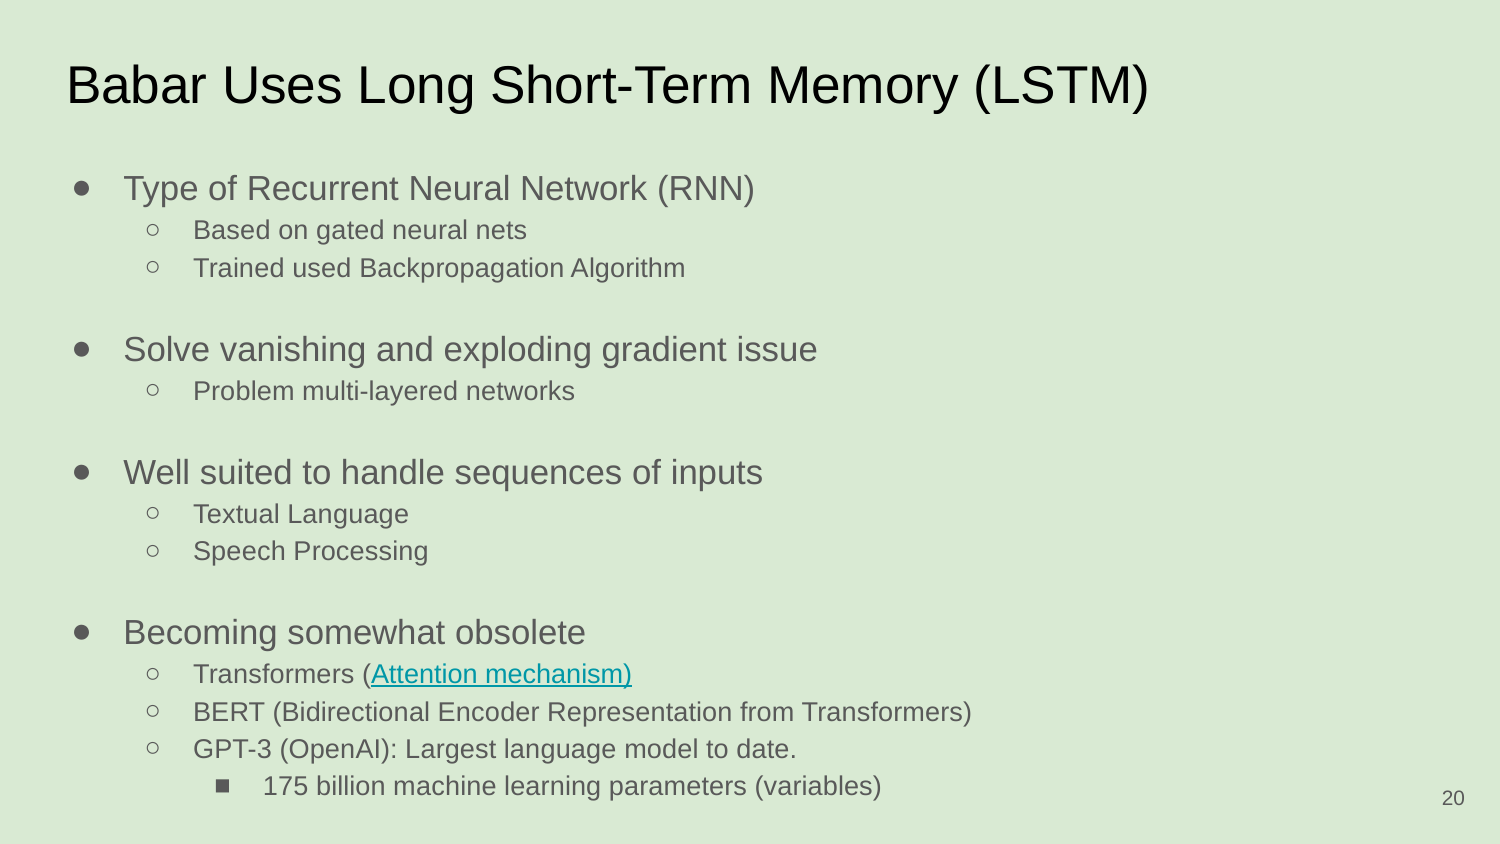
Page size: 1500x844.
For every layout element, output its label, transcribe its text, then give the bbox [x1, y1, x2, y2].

slide_number ‹#› [1389, 764, 1480, 830]
list Type of Recurrent Neural Network (RNN) Based on gated neural nets Trained used Backpropagation Algorithm Solve vanishing and exploding gradient issue Problem multi-layered networks Well suited to handle sequences of inputs Textual Language Speech Processing Becoming somewhat obsolete Transformers (Attention mechanism) BERT (Bidirectional Encoder Representation from Transformers) GPT-3 (OpenAI): Largest language model to date. 175 billion machine learning parameters (variables) [38, 144, 1437, 822]
title Babar Uses Long Short-Term Memory (LSTM) [51, 35, 1449, 130]
